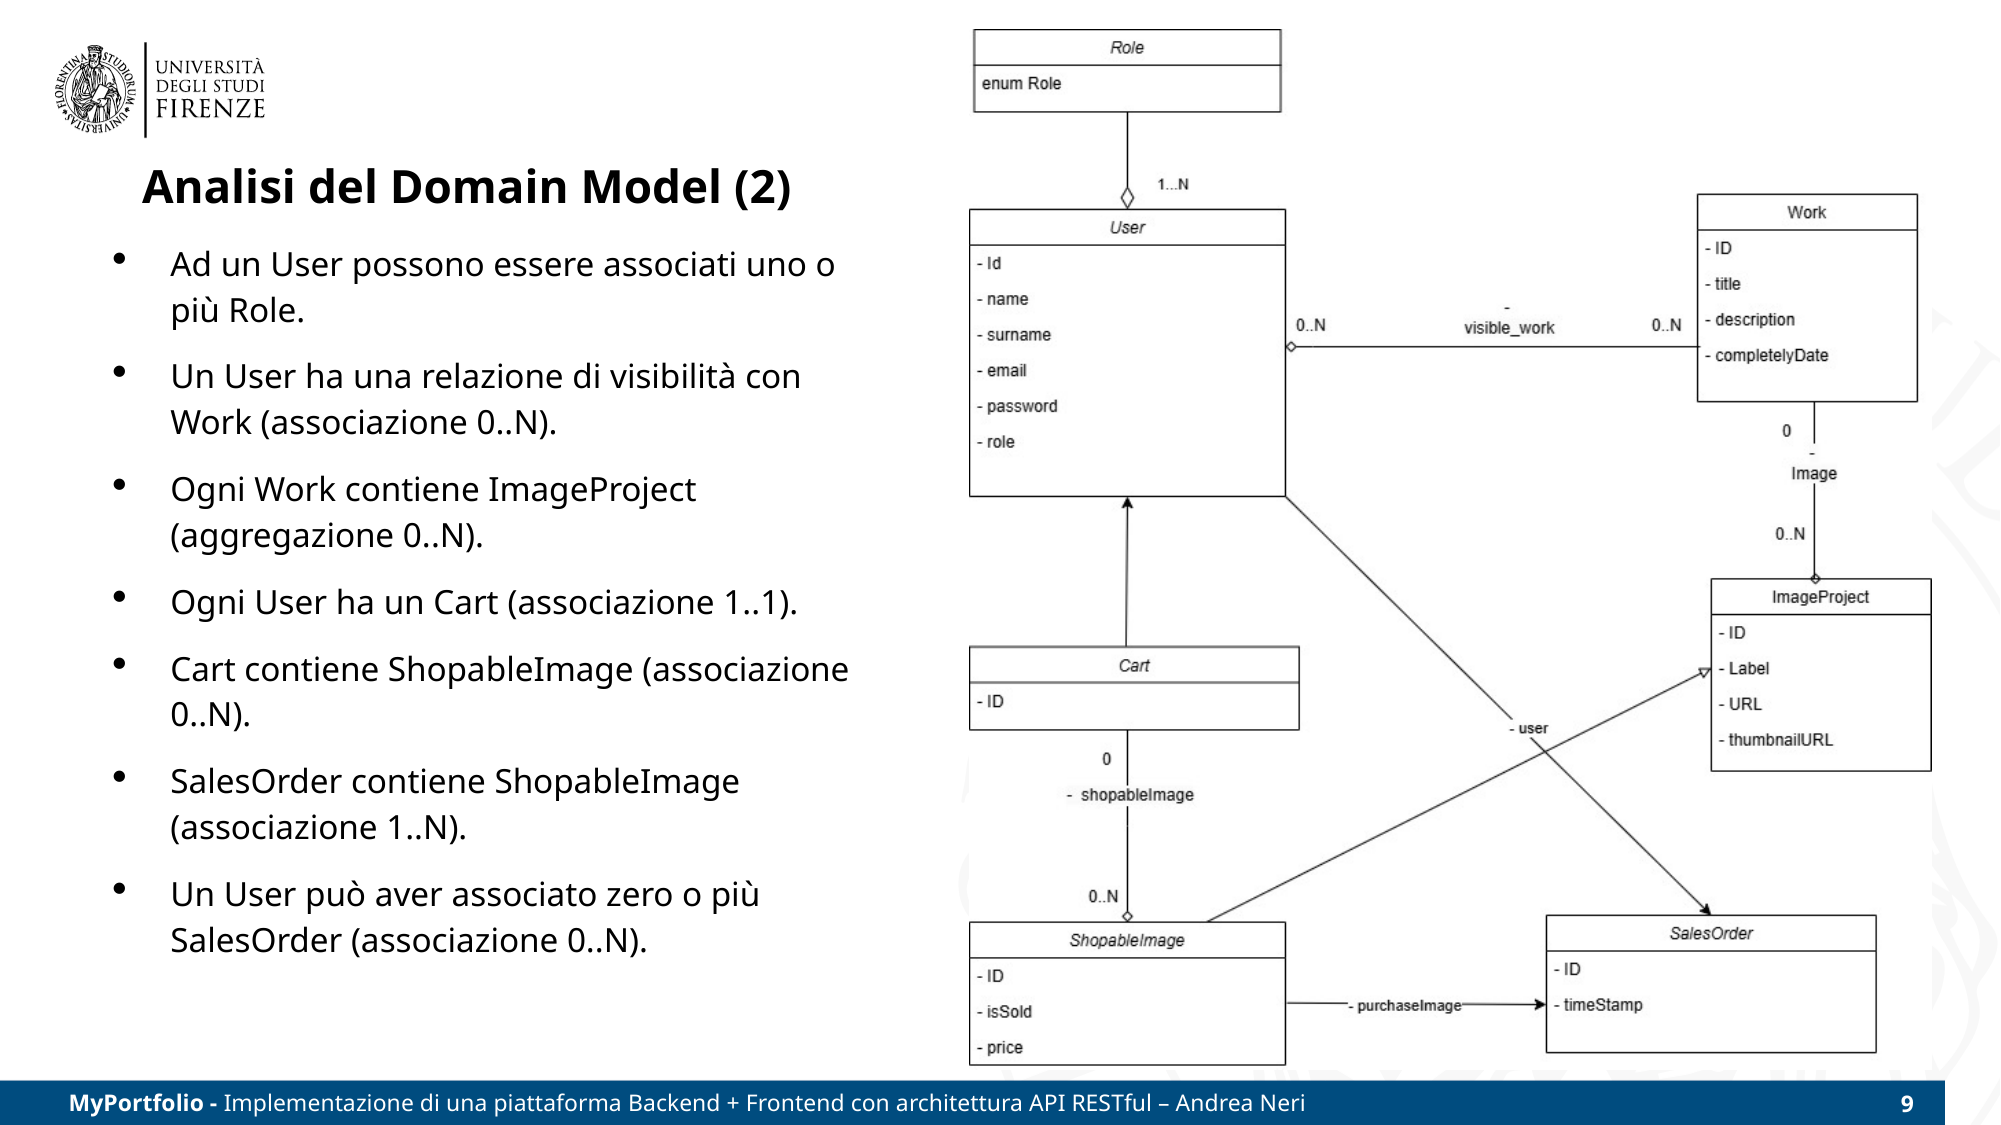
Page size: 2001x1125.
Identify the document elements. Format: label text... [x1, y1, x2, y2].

picture [0, 0, 2000, 1125]
list Ad un User possono essere associati uno o più Role. Un User ha una relazione di visibilità con Work (associazione 0..N). Ogni Work contiene ImageProject (aggregazione 0..N). Ogni User ha un Cart (associazione 1..1). Cart contiene ShopableImage (associazione 0..N). SalesOrder contiene ShopableImage (associazione 1..N). Un User può aver associato zero o più SalesOrder (associazione 0..N). [99, 229, 881, 1036]
list MyPortfolio - Implementazione di una piattaforma Backend + Frontend con architettura API RESTful – Andrea Neri [53, 1083, 1715, 1125]
title Analisi del Domain Model (2) [127, 157, 969, 252]
